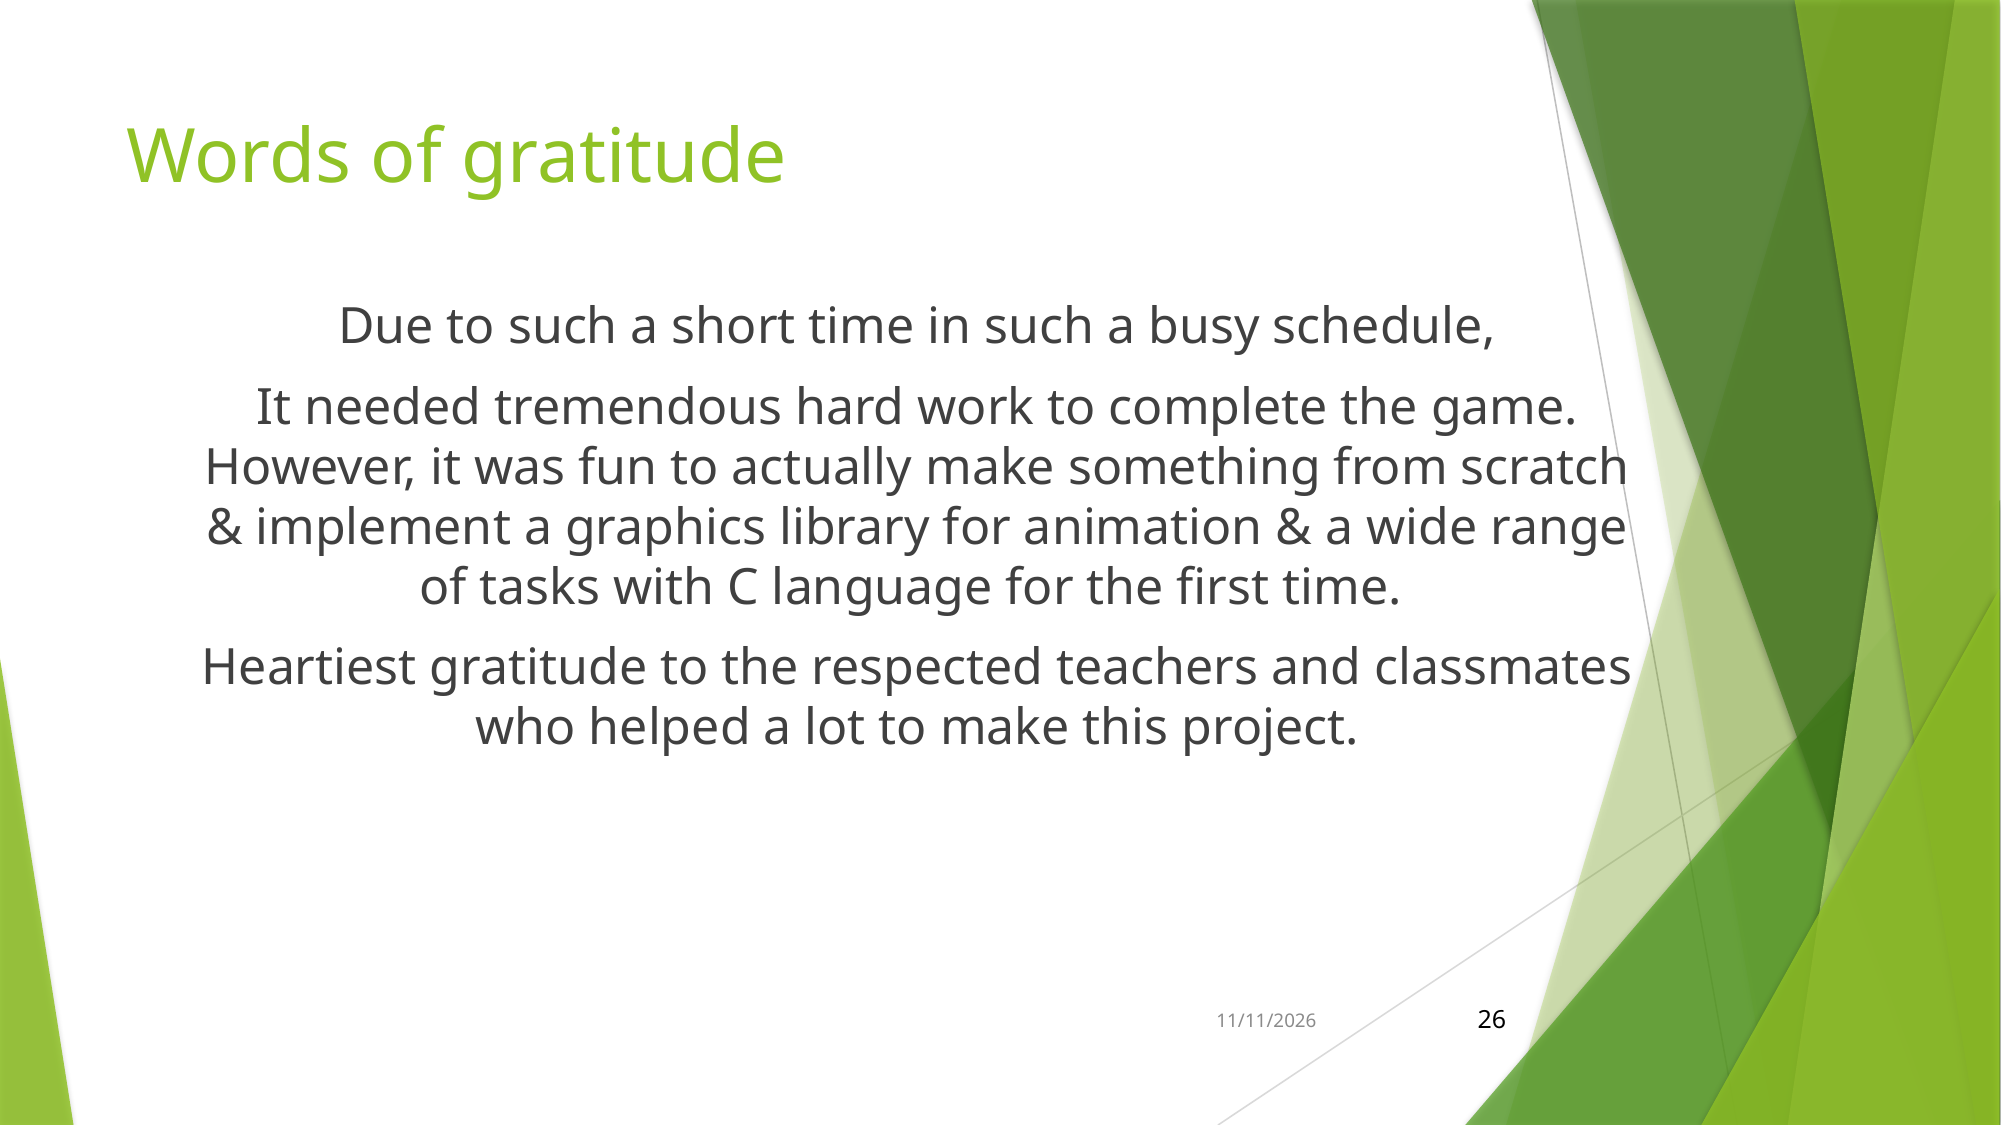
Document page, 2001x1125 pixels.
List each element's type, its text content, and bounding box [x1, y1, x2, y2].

list Due to such a short time in such a busy schedule, It needed tremendous hard work to complete the game. However, it was fun to actually make something from scratch & implement a graphics library for animation & a wide range of tasks with C language for the first time. Heartiest gratitude to the respected teachers and classmates who helped a lot to make this project. [111, 285, 1650, 903]
slide_number 26 [1409, 991, 1522, 1051]
title Words of gratitude [111, 99, 1522, 285]
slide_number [1181, 991, 1332, 1051]
